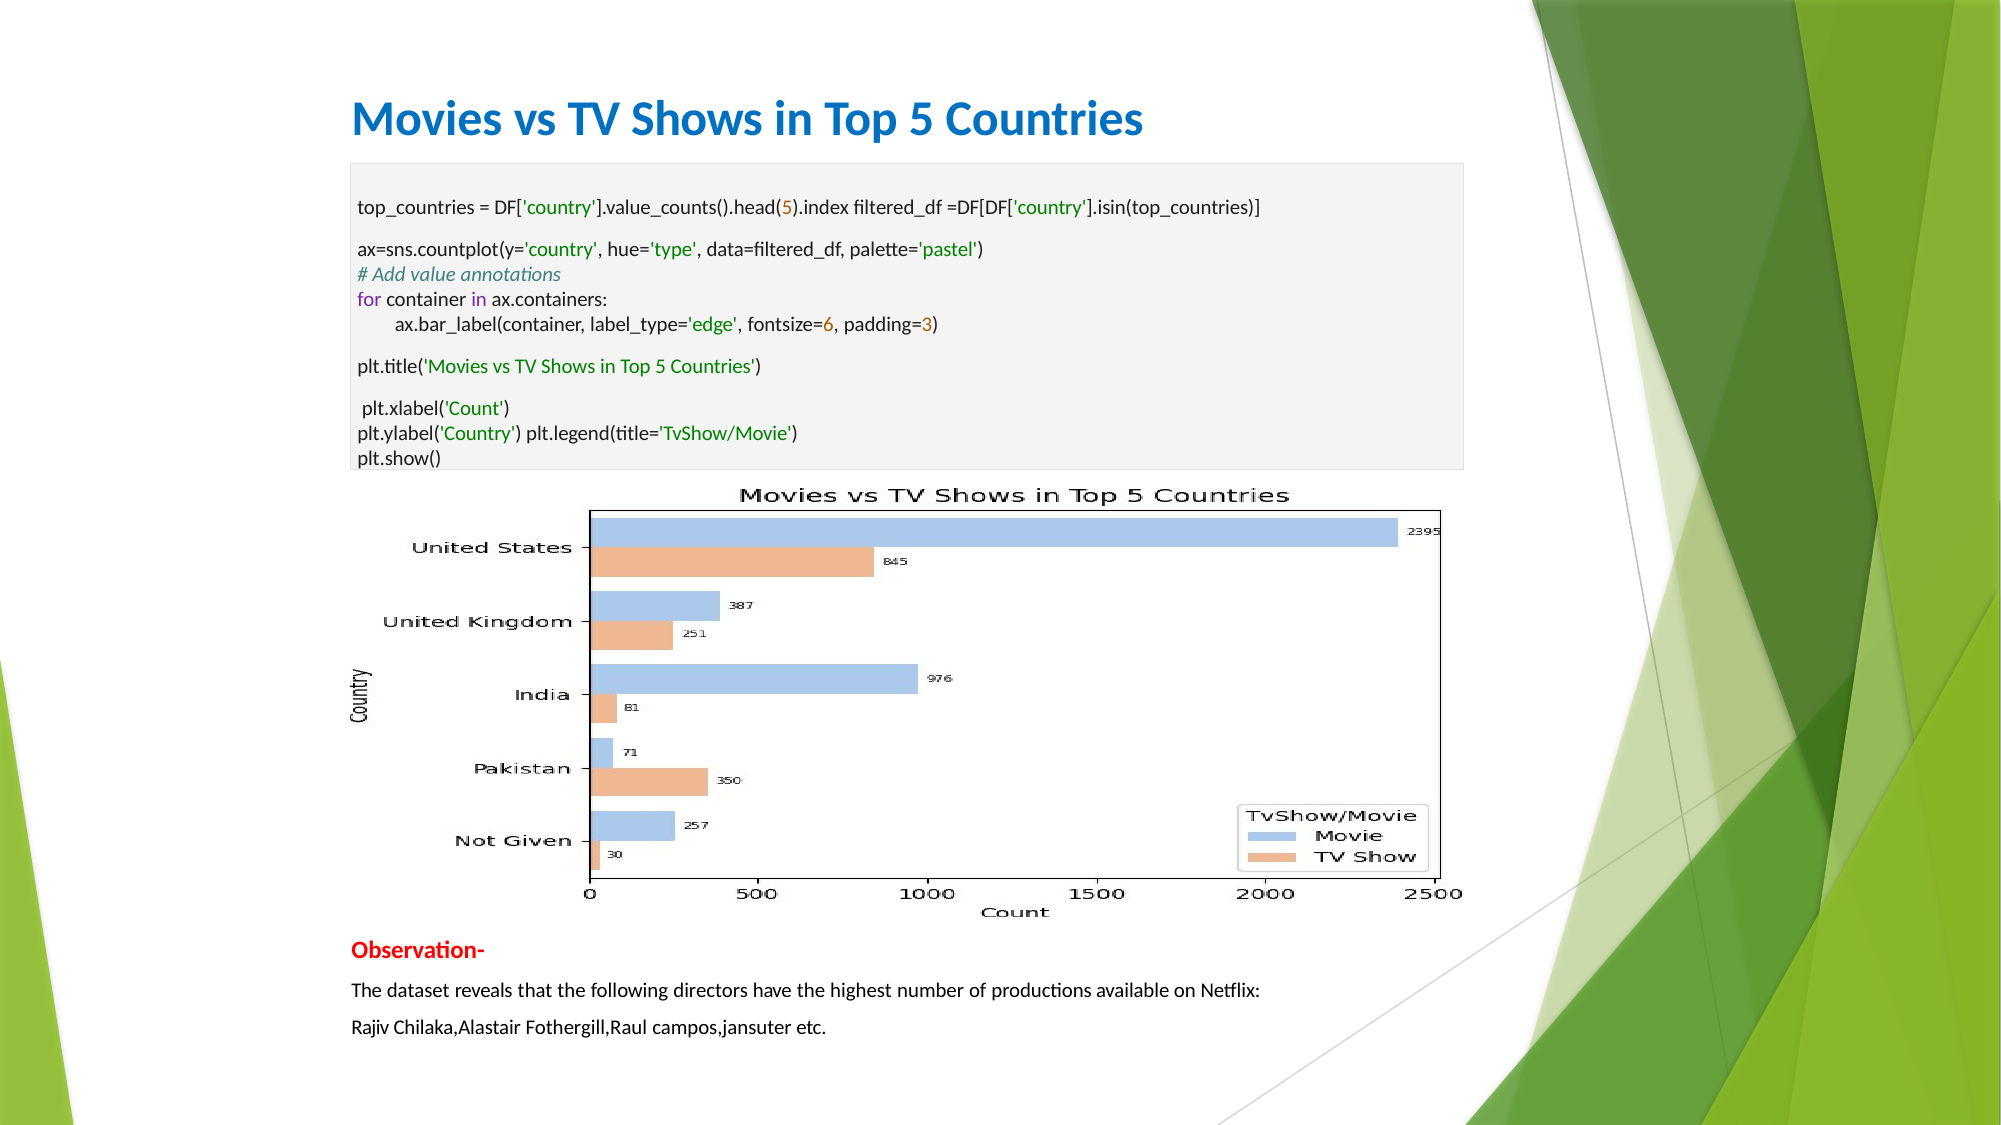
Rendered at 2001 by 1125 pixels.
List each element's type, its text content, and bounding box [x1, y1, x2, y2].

picture [349, 488, 1465, 917]
text_box Observation- The dataset reveals that the following directors have the highest number of productions available on Netflix: Rajiv Chilaka,Alastair Fothergill,Raul campos,jansuter etc. [350, 932, 1414, 1039]
title Movies vs TV Shows in Top 5 Countries [350, 19, 1271, 163]
text_box top_countries = DF['country'].value_counts().head(5).index filtered_df =DF[DF['country'].isin(top_countries)] ax=sns.countplot(y='country', hue='type', data=filtered_df, palette='pastel') # Add value annotations for container in ax.containers: ax.bar_label(container, label_type='edge', fontsize=6, padding=3) plt.title('Movies vs TV Shows in Top 5 Countries') plt.xlabel('Count') plt.ylabel('Country') plt.legend(title='TvShow/Movie') plt.show() [349, 163, 1464, 470]
